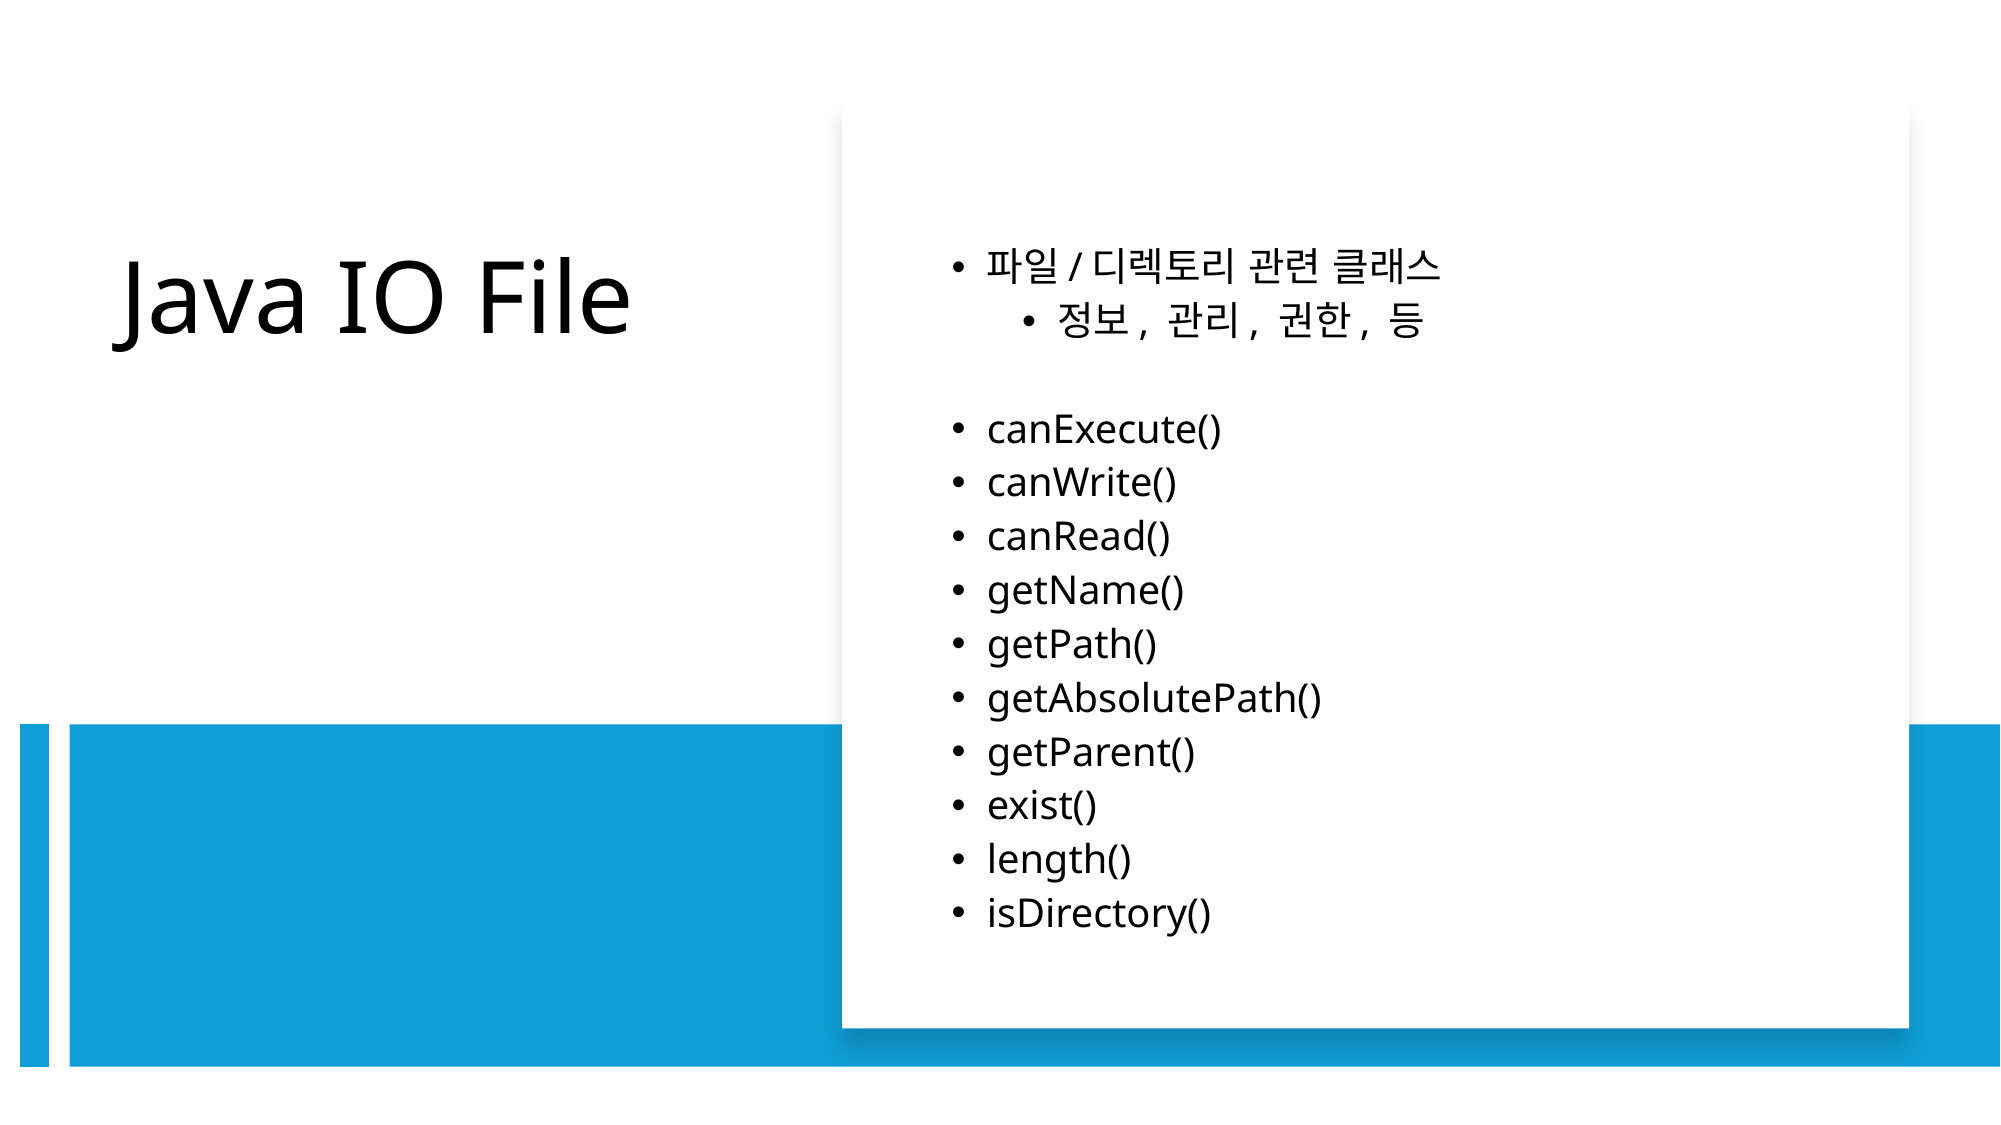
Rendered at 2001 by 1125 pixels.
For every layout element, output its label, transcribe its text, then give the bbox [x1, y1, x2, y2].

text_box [33, 723, 2000, 1068]
text_box Java IO File [105, 239, 729, 682]
text_box 파일/디렉토리 관련 클래스 정보, 관리, 권한, 등 canExecute() canWrite() canRead() getName() getPath() getAbsolutePath() getParent() exist() length() isDirectory() [927, 239, 1837, 723]
text_box [841, 95, 1911, 723]
text_box [0, 0, 2000, 1125]
